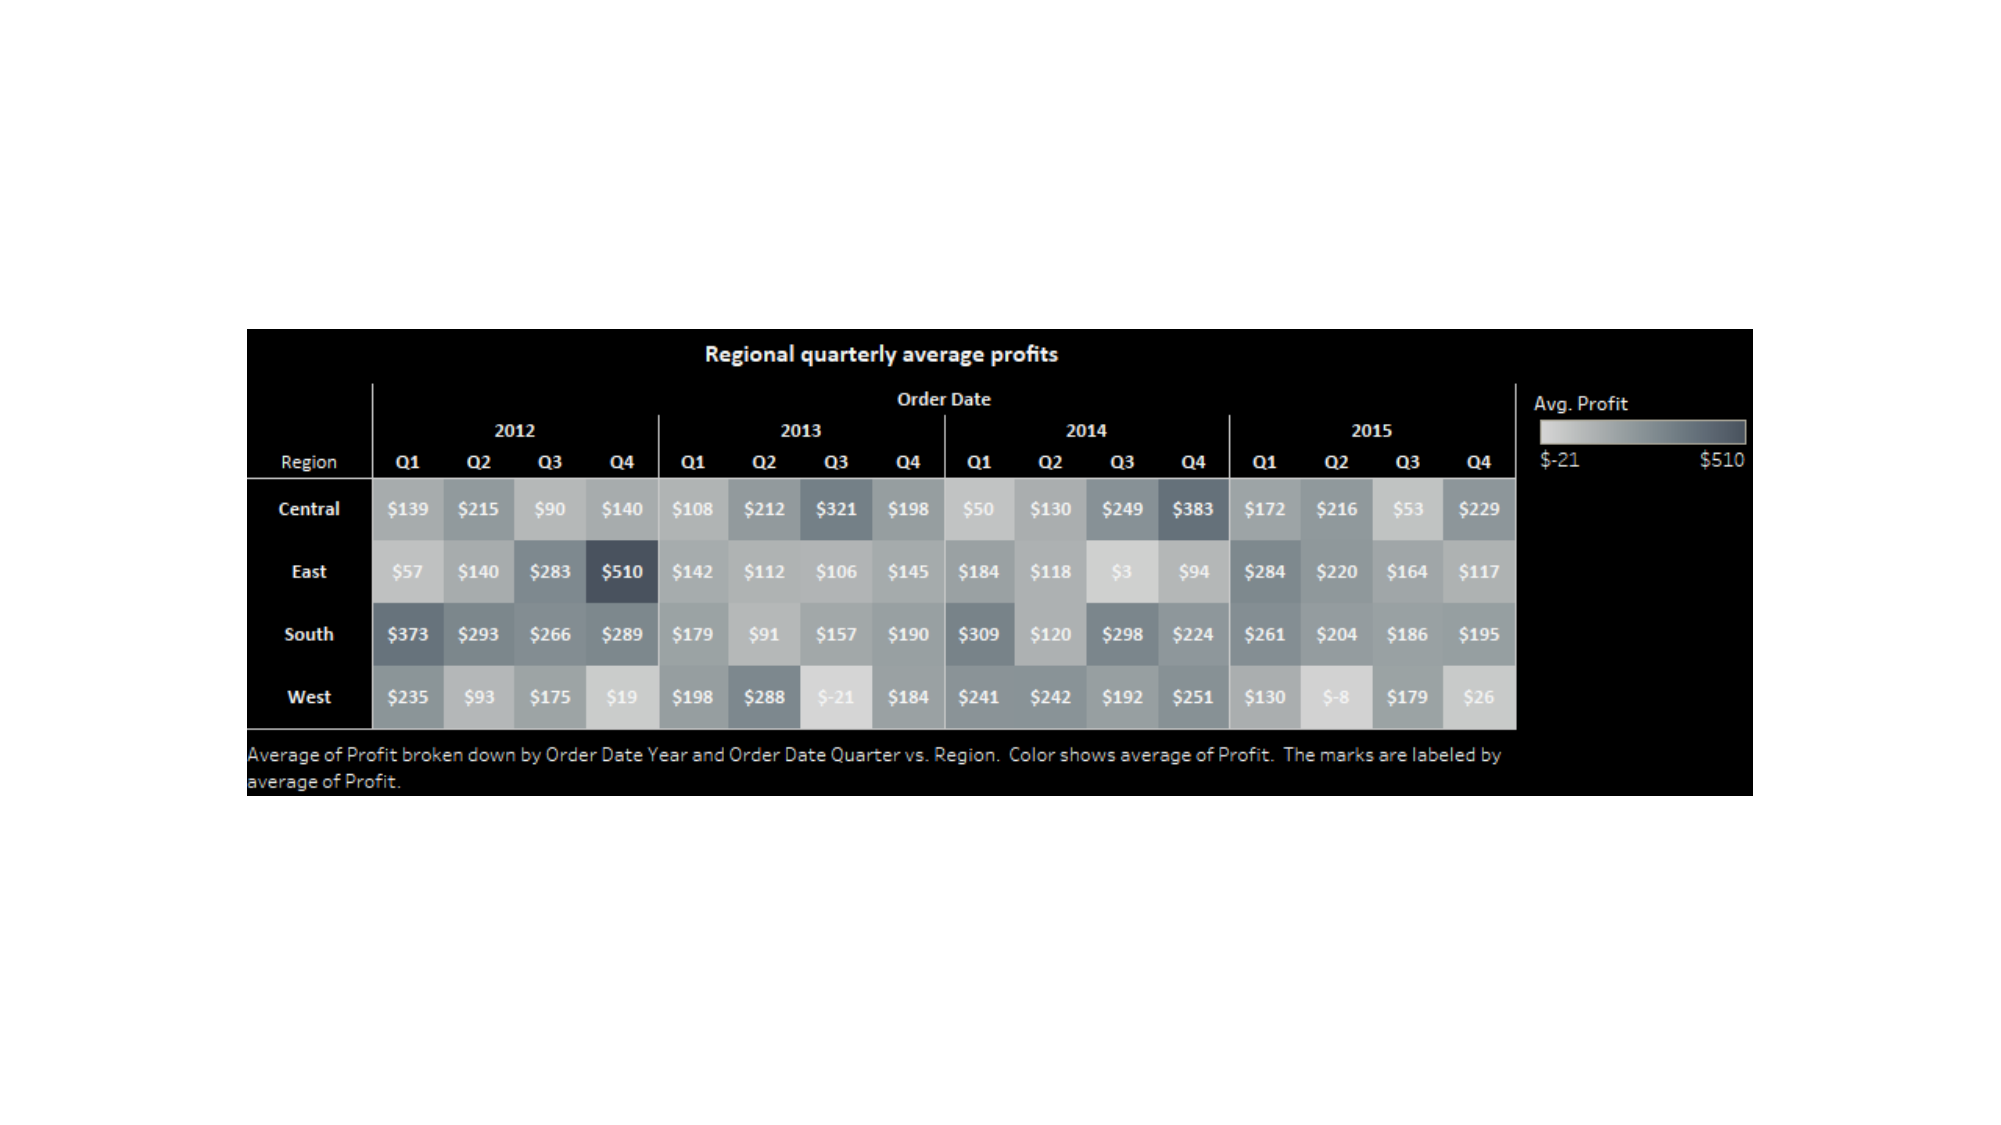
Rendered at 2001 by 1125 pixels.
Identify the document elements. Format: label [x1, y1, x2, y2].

picture [247, 329, 1753, 796]
